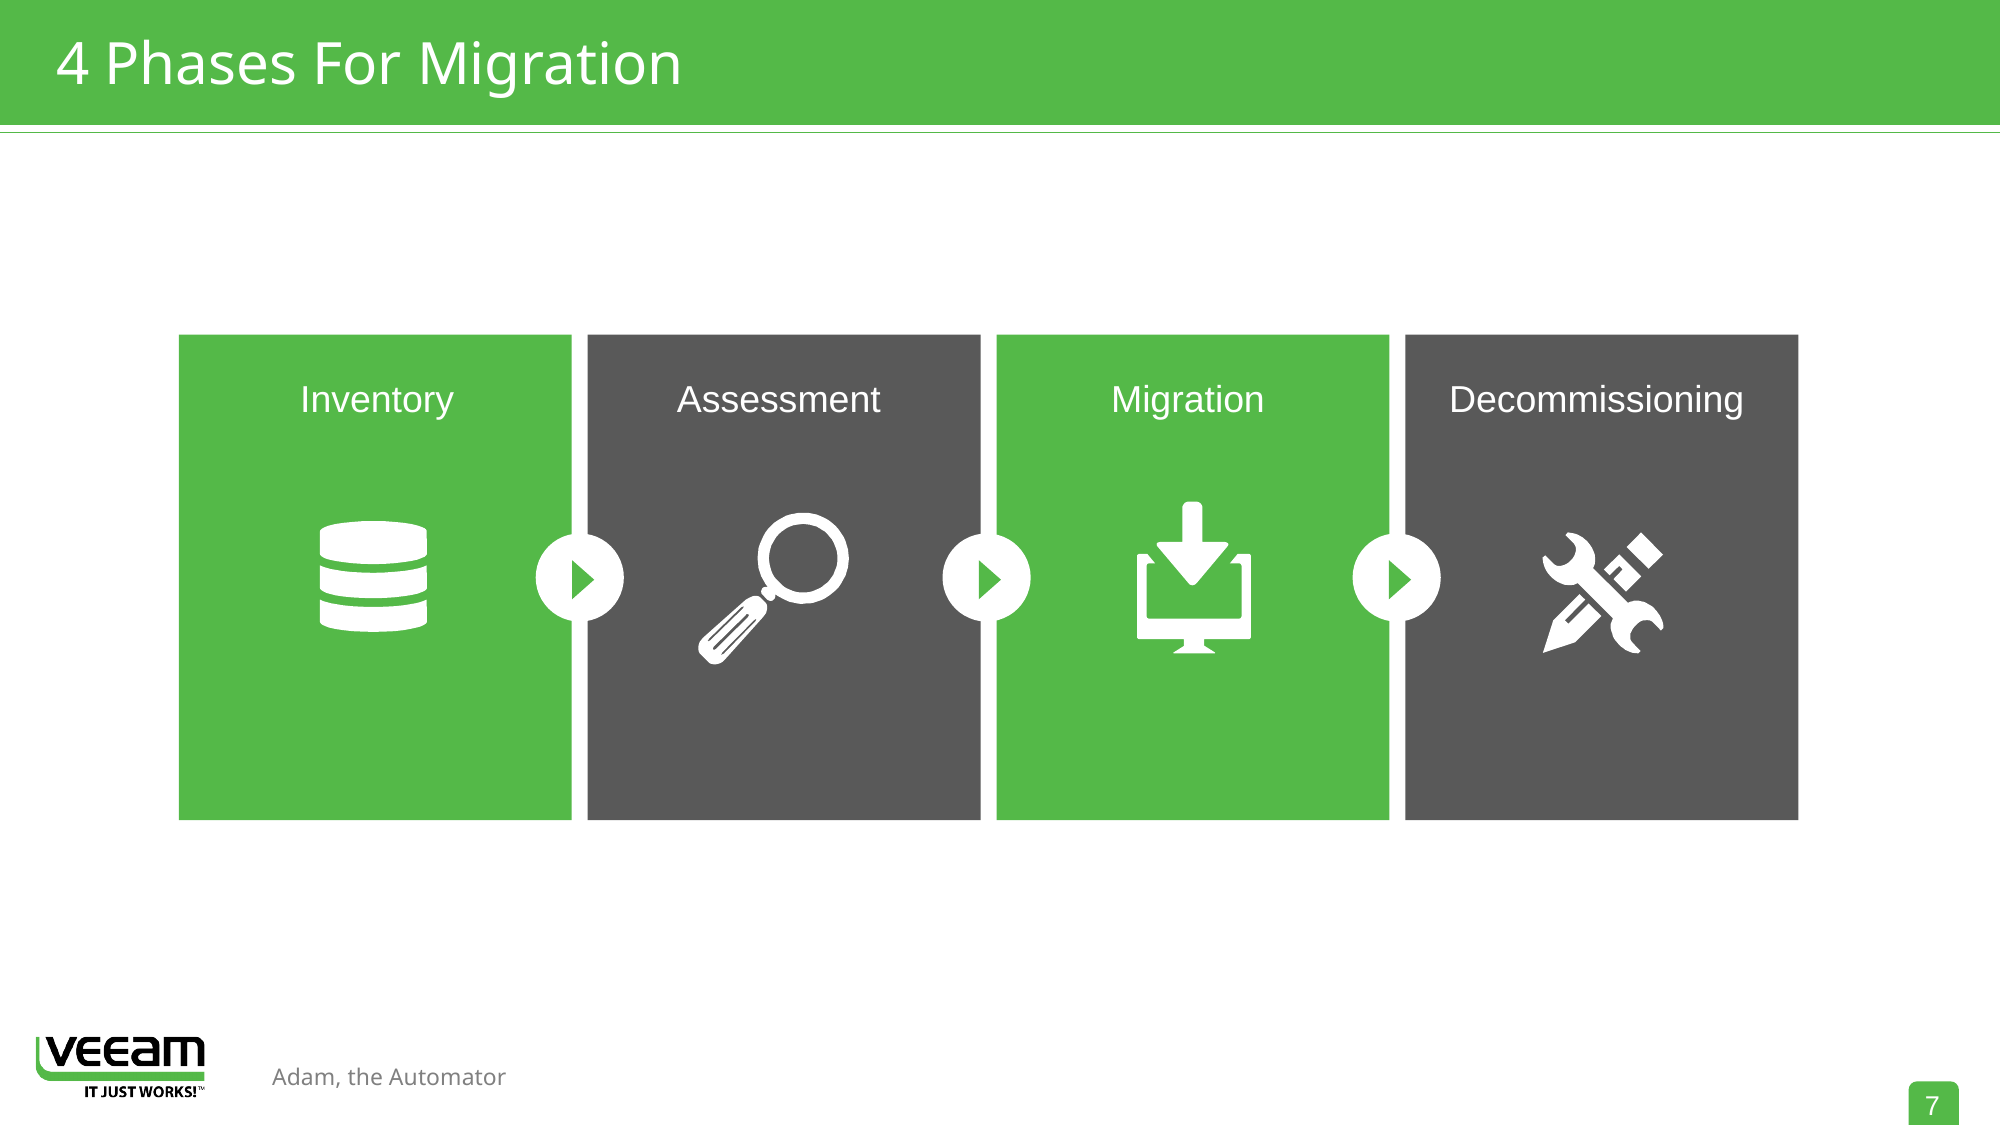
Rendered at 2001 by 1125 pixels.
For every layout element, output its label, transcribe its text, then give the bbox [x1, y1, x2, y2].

text_box [996, 334, 1390, 821]
slide_number 7 [1895, 1074, 1969, 1125]
text_box [1351, 532, 1442, 623]
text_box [698, 512, 849, 665]
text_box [1542, 532, 1664, 654]
text_box Decommissioning [1434, 367, 1770, 428]
text_box Migration [1096, 367, 1291, 428]
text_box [319, 521, 427, 632]
text_box Inventory [285, 367, 480, 428]
picture [21, 1022, 219, 1112]
text_box [1387, 557, 1413, 602]
text_box [570, 557, 596, 602]
title 4 Phases For Migration [41, 24, 1766, 107]
text_box Assessment [662, 367, 907, 428]
text_box [977, 557, 1003, 602]
text_box [534, 532, 625, 623]
text_box [178, 334, 573, 821]
text_box [587, 334, 982, 821]
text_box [1137, 501, 1251, 654]
text_box [1404, 334, 1799, 821]
text_box [941, 532, 1032, 623]
